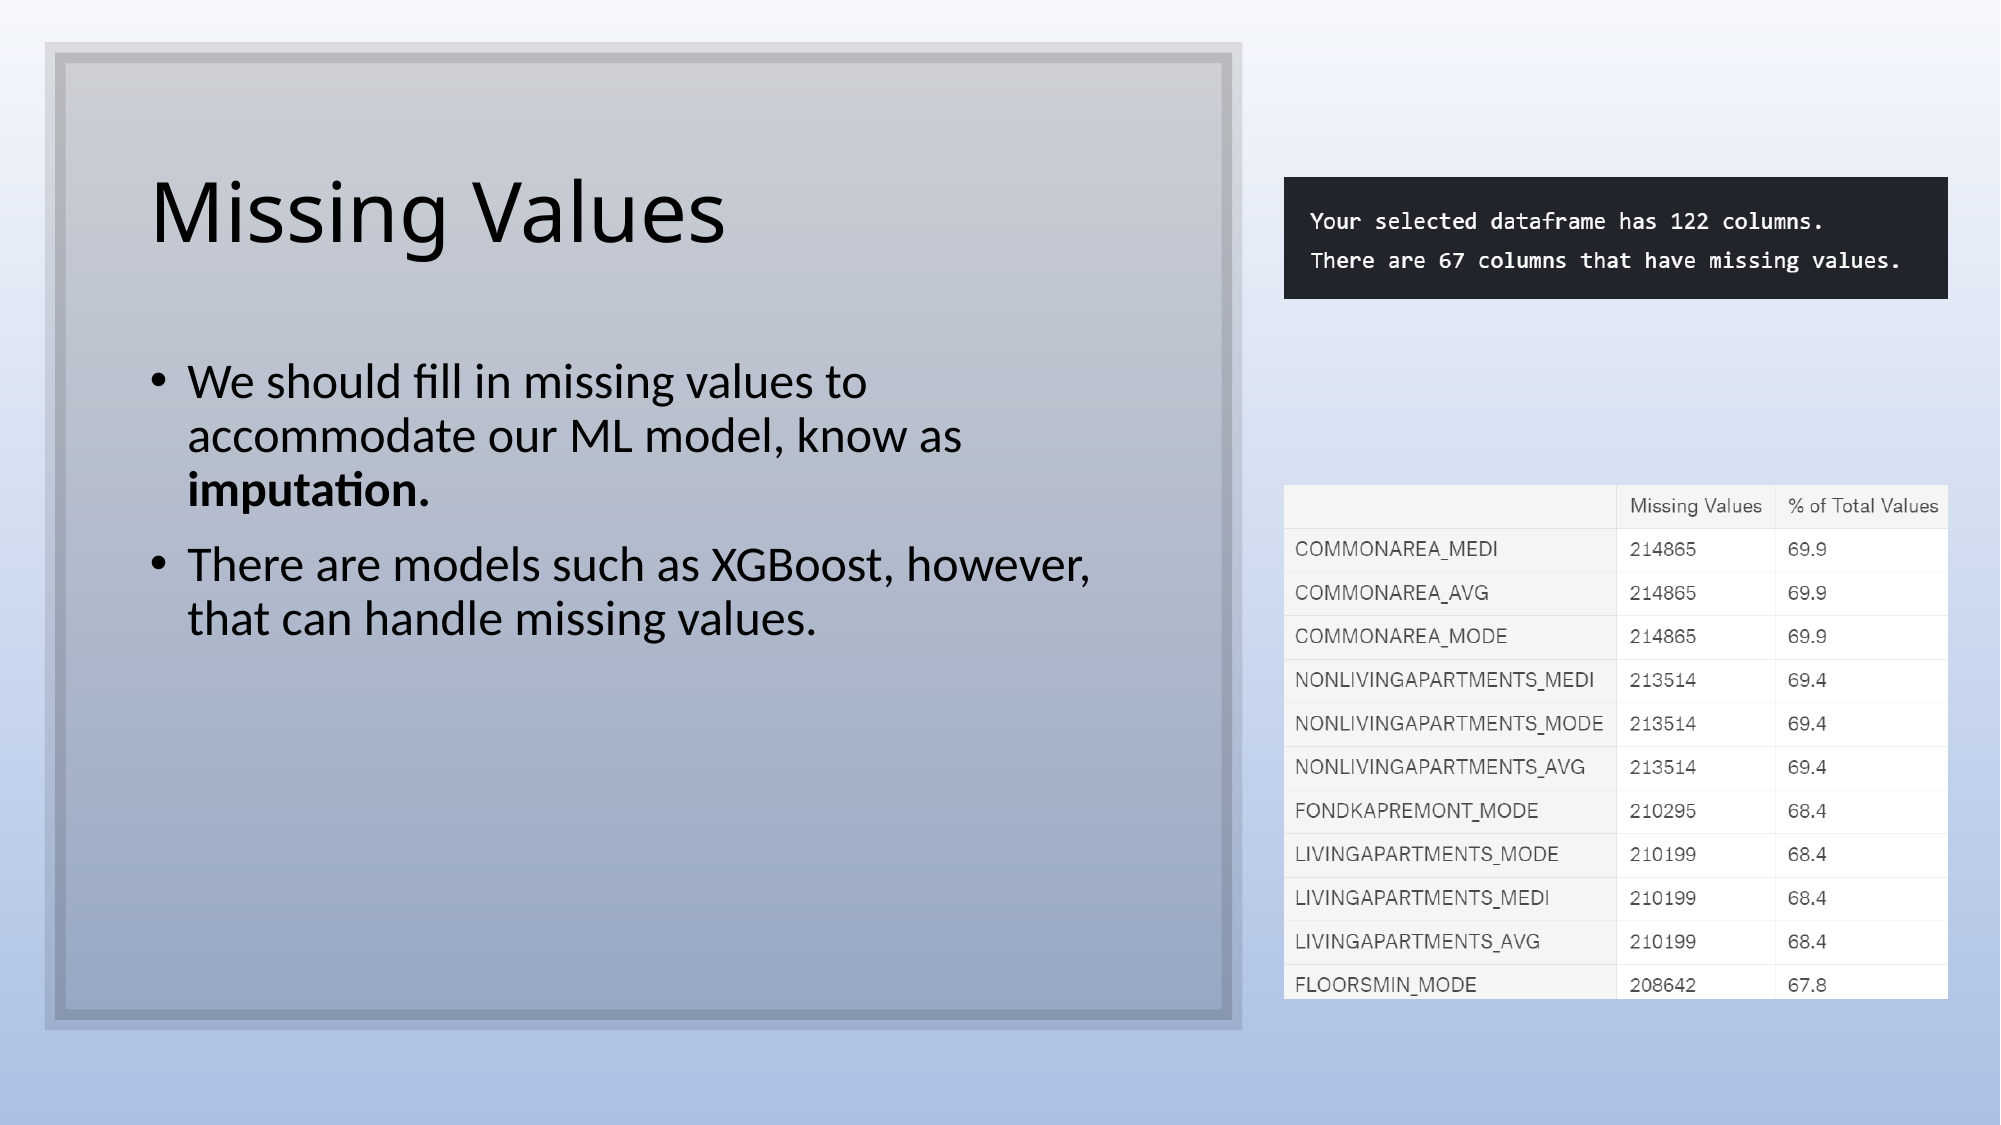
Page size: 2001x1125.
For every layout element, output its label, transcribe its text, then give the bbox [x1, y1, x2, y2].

list We should fill in missing values to accommodate our ML model, know as imputation. There are models such as XGBoost, however, that can handle missing values. [134, 348, 1153, 943]
picture [1284, 485, 1948, 999]
title Missing Values [134, 105, 1153, 326]
picture [1284, 177, 1948, 299]
text_box [54, 52, 1233, 1021]
